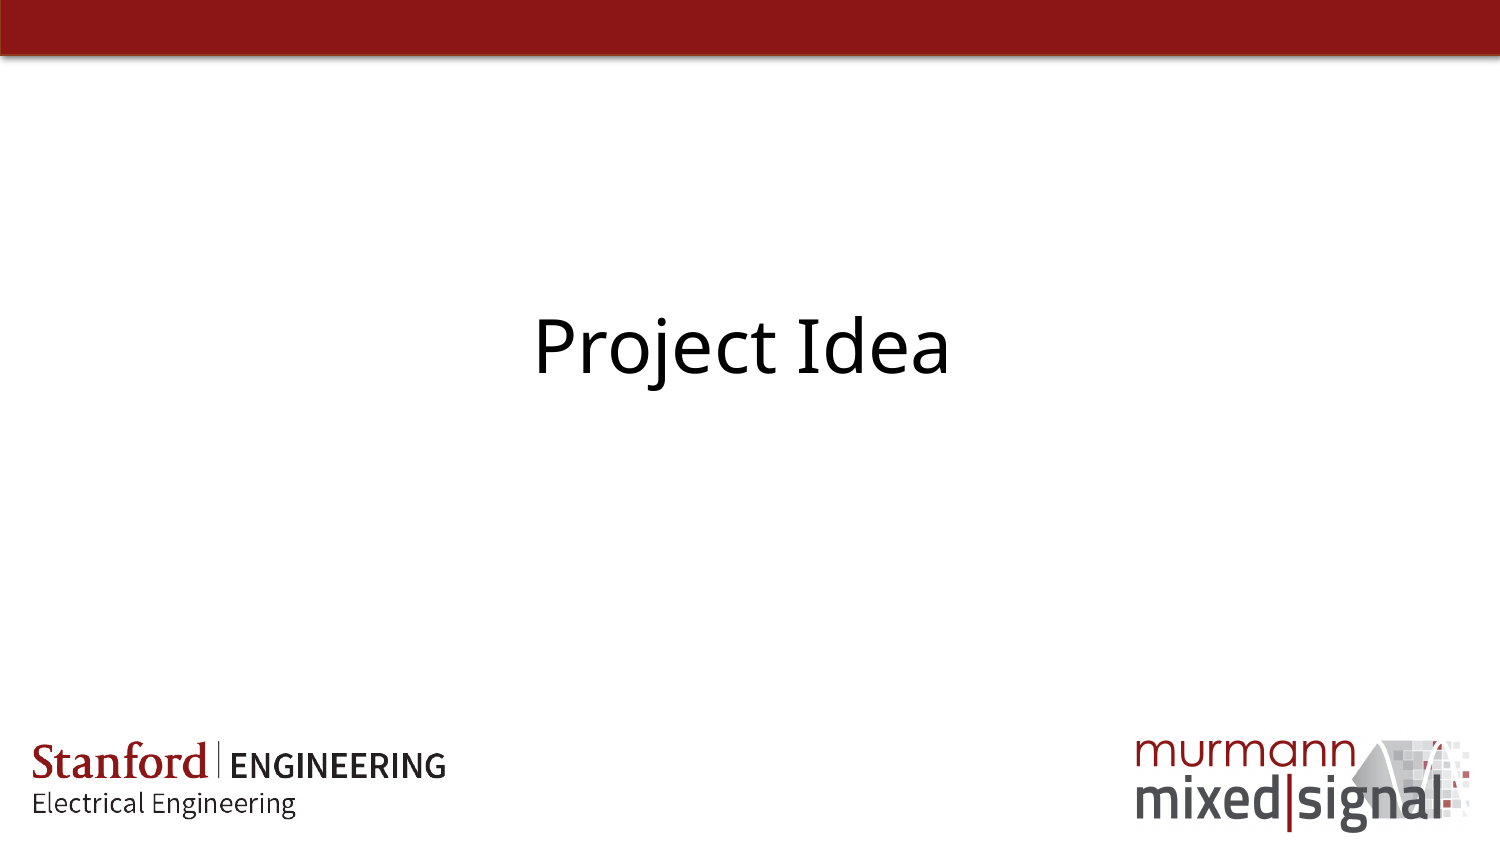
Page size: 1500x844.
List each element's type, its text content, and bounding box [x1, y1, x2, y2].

picture [1133, 725, 1473, 837]
picture [31, 741, 447, 822]
title Project Idea [75, 295, 1425, 397]
